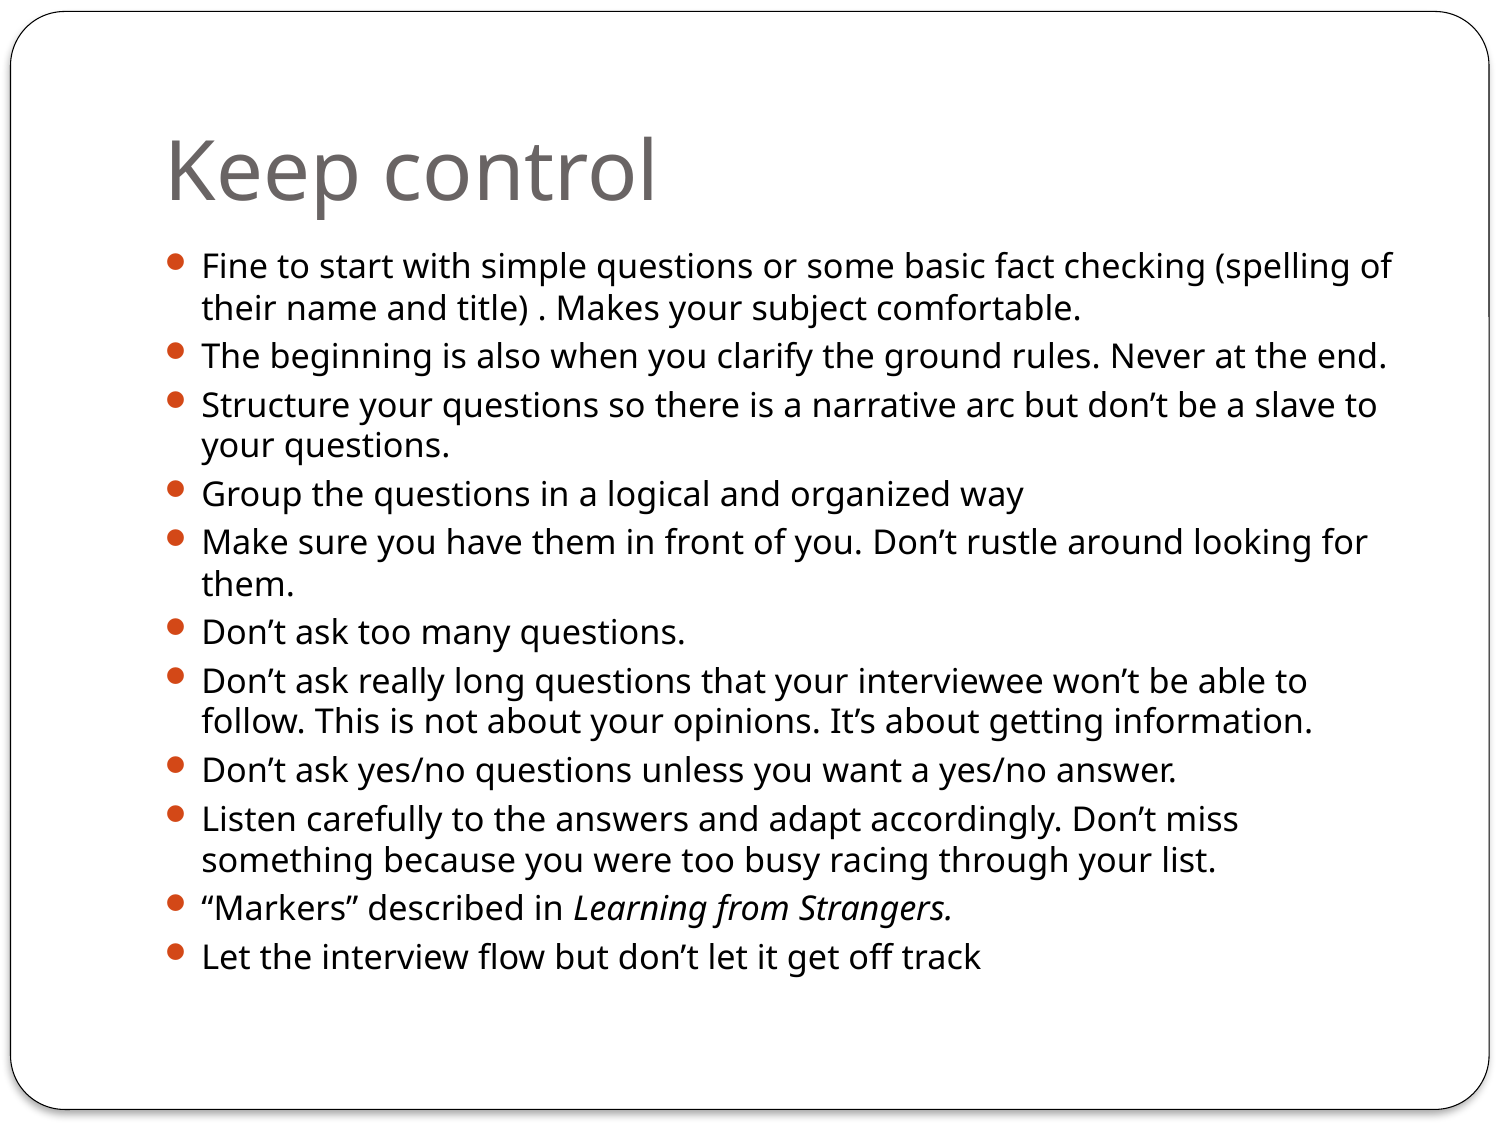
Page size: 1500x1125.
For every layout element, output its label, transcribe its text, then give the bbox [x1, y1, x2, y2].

title Keep control [150, 45, 1425, 233]
list Fine to start with simple questions or some basic fact checking (spelling of their name and title) . Makes your subject comfortable. The beginning is also when you clarify the ground rules. Never at the end. Structure your questions so there is a narrative arc but don’t be a slave to your questions. Group the questions in a logical and organized way Make sure you have them in front of you. Don’t rustle around looking for them. Don’t ask too many questions. Don’t ask really long questions that your interviewee won’t be able to follow. This is not about your opinions. It’s about getting information. Don’t ask yes/no questions unless you want a yes/no answer. Listen carefully to the answers and adapt accordingly. Don’t miss something because you were too busy racing through your list. “Markers” described in Learning from Strangers. Let the interview flow but don’t let it get off track [150, 237, 1425, 988]
